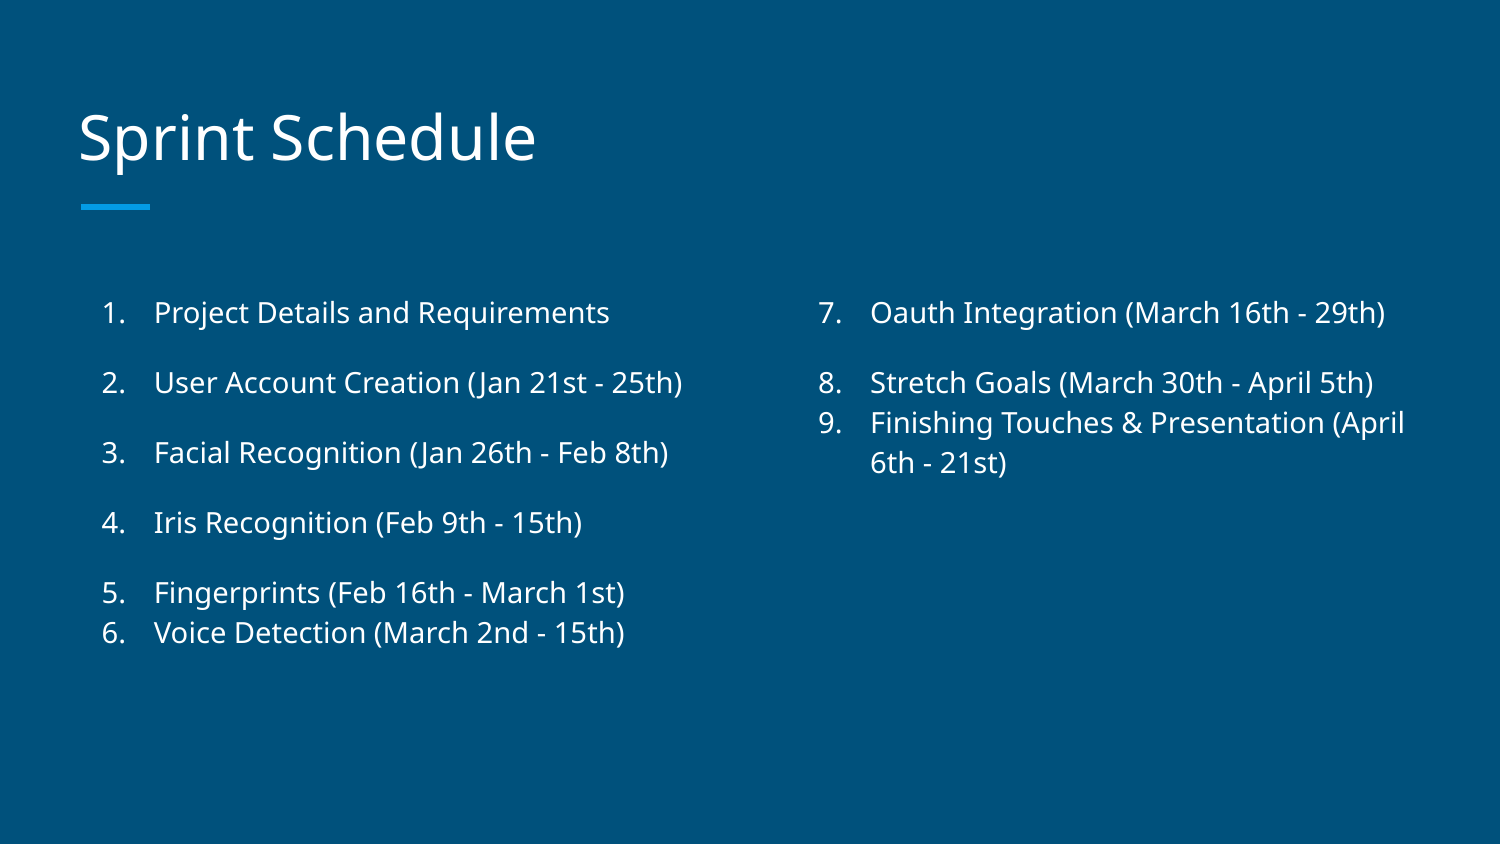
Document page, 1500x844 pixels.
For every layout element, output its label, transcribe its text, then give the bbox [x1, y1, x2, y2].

title Sprint Schedule [63, 75, 1437, 188]
list Oauth Integration (March 16th - 29th) Stretch Goals (March 30th - April 5th) Finishing Touches & Presentation (April 6th - 21st) [780, 244, 1437, 750]
list Project Details and Requirements User Account Creation (Jan 21st - 25th) Facial Recognition (Jan 26th - Feb 8th) Iris Recognition (Feb 9th - 15th) Fingerprints (Feb 16th - March 1st) Voice Detection (March 2nd - 15th) [63, 244, 720, 750]
